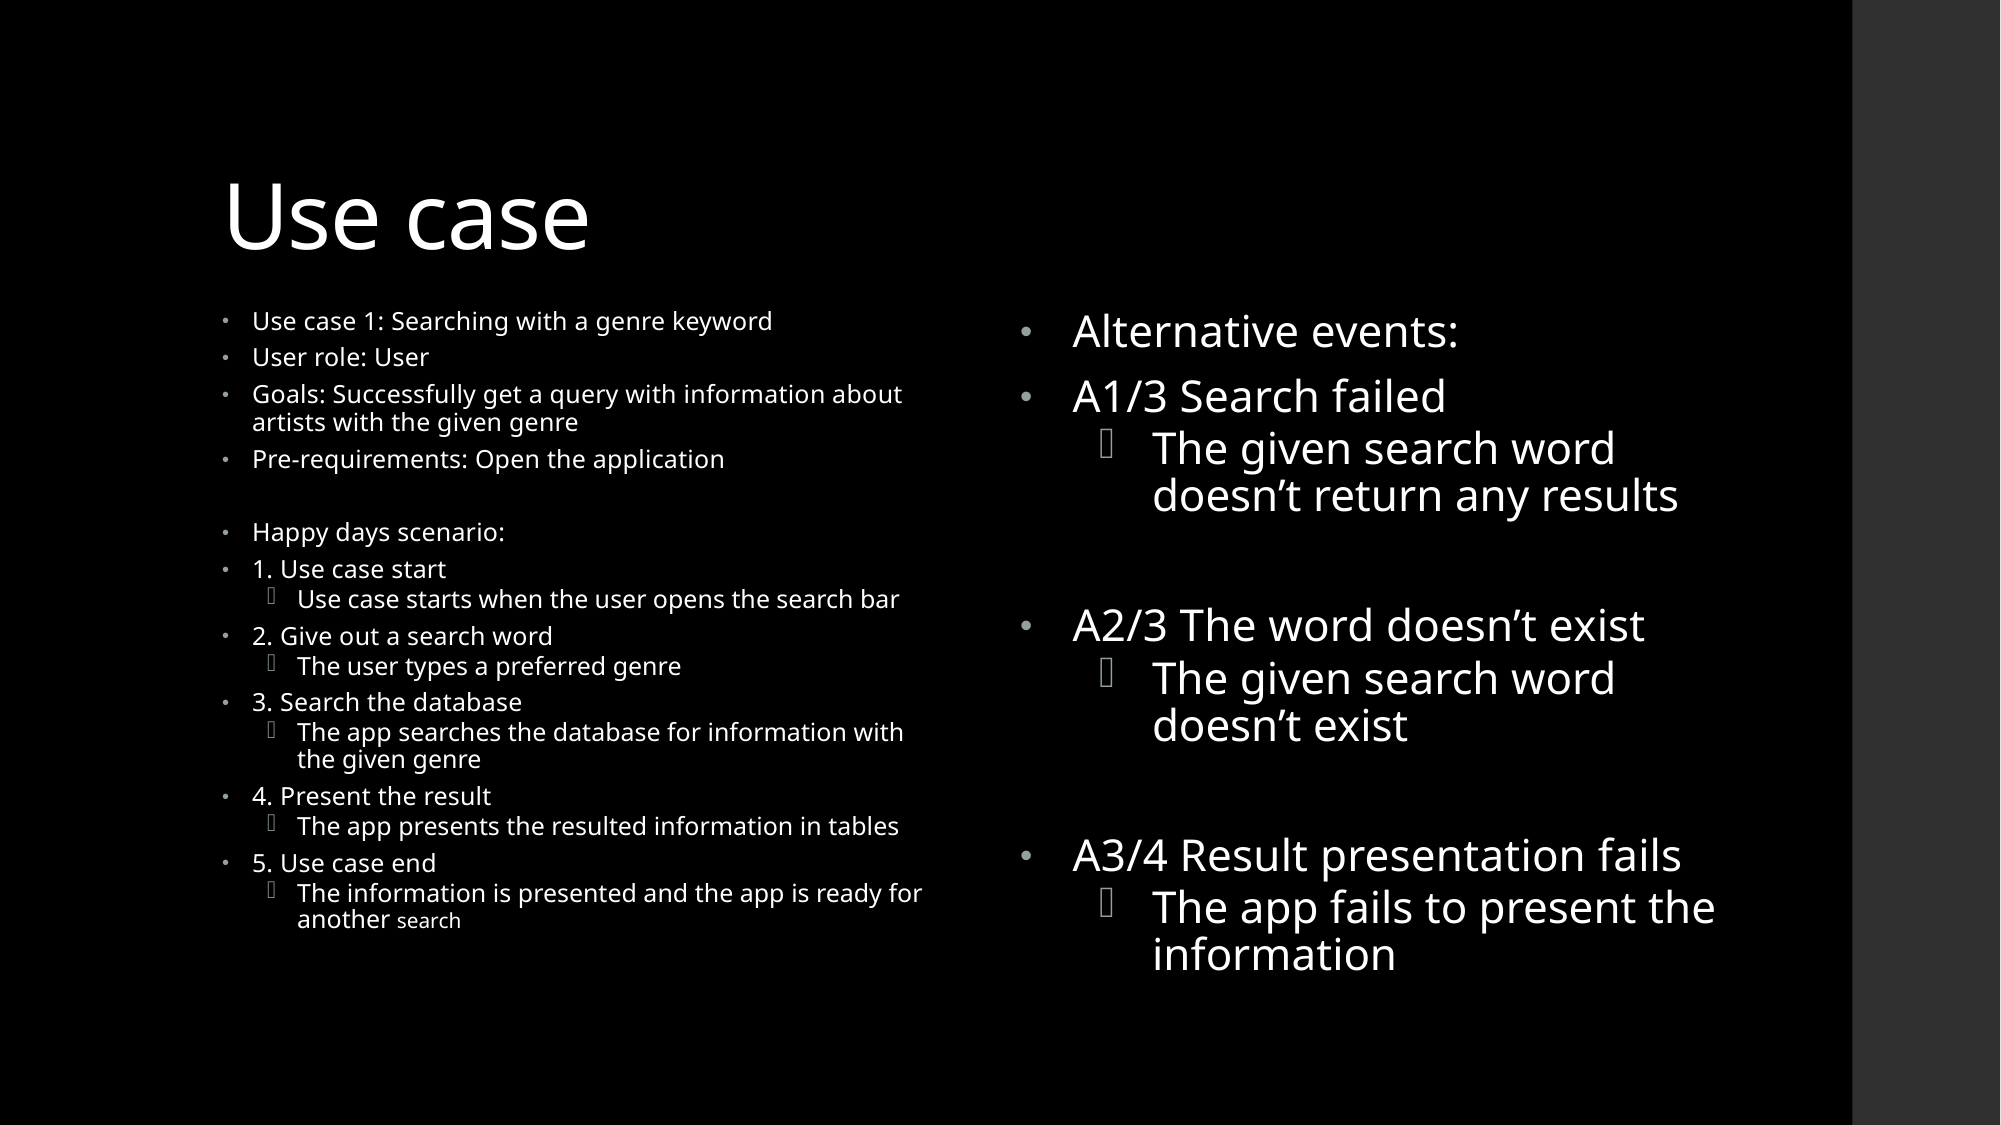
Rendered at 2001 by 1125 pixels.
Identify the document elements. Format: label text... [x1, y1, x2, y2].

title Use case [206, 60, 1797, 278]
list Alternative events: A1/3 Search failed The given search word doesn’t return any results A2/3 The word doesn’t exist The given search word doesn’t exist A3/4 Result presentation fails The app fails to present the information [1005, 299, 1740, 1014]
list Use case 1: Searching with a genre keyword User role: User Goals: Successfully get a query with information about artists with the given genre Pre-requirements: Open the application Happy days scenario: 1. Use case start Use case starts when the user opens the search bar 2. Give out a search word The user types a preferred genre 3. Search the database The app searches the database for information with the given genre 4. Present the result The app presents the resulted information in tables 5. Use case end The information is presented and the app is ready for another search [206, 299, 942, 1014]
